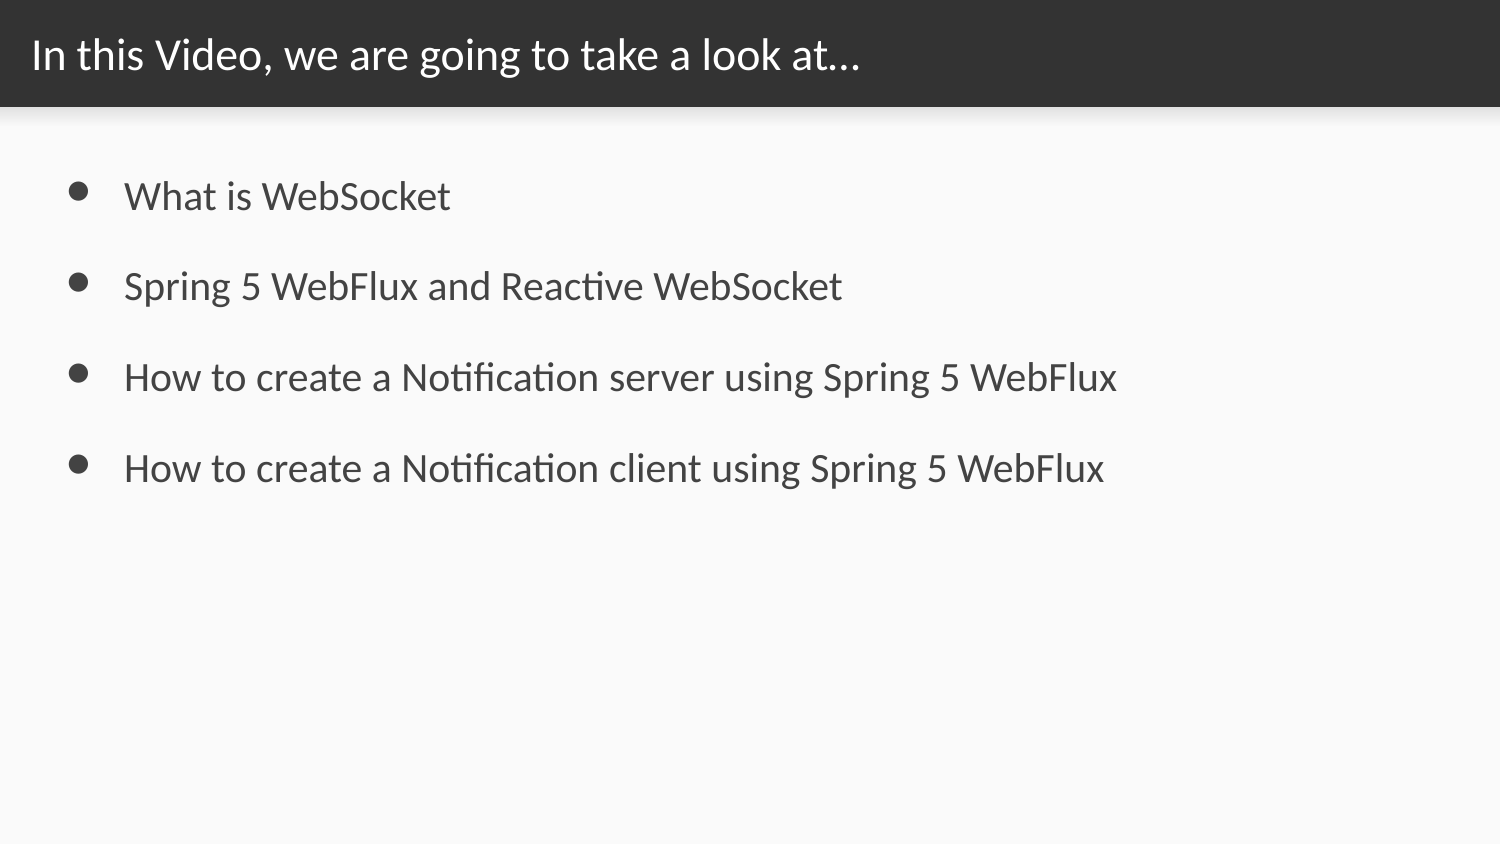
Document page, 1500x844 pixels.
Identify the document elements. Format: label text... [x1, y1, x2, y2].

list What is WebSocket Spring 5 WebFlux and Reactive WebSocket How to create a Notification server using Spring 5 WebFlux How to create a Notification client using Spring 5 WebFlux [34, 145, 1465, 806]
title In this Video, we are going to take a look at… [16, 2, 1464, 102]
